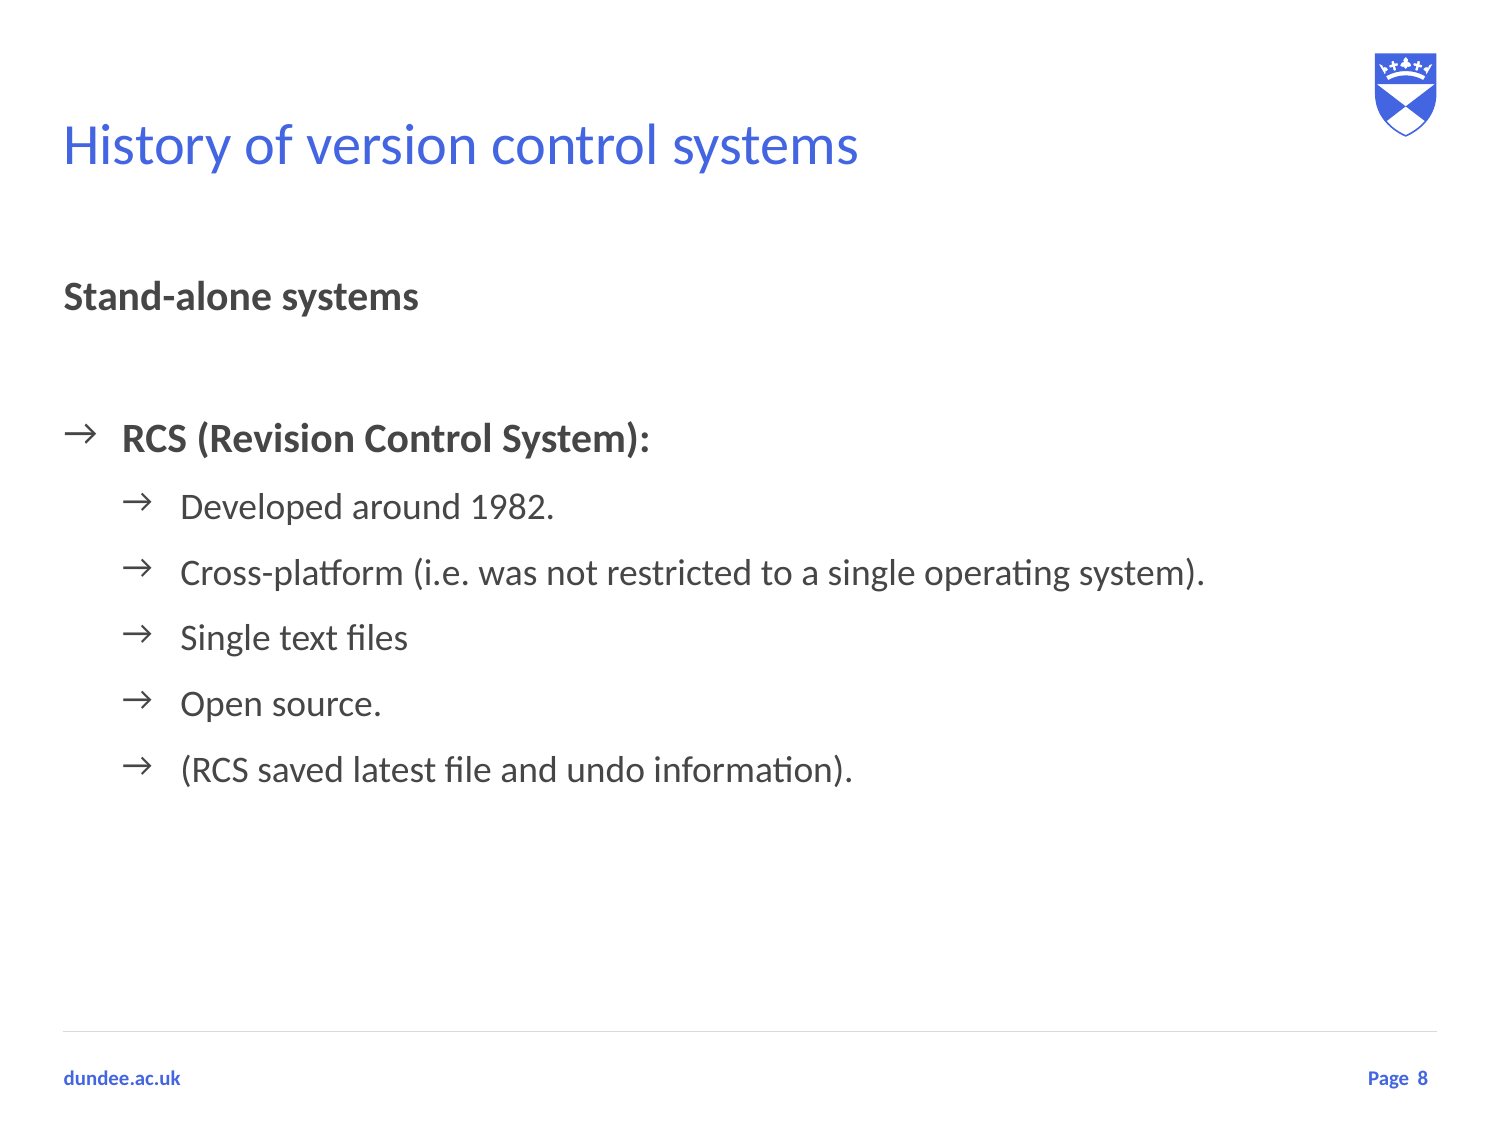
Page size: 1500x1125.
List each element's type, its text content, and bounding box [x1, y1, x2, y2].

slide_number 8 [1417, 1047, 1460, 1107]
title History of version control systems [63, 61, 1359, 235]
list Stand-alone systems RCS (Revision Control System): Developed around 1982. Cross-platform (i.e. was not restricted to a single operating system). Single text files Open source. (RCS saved latest file and undo information). [63, 261, 1437, 1031]
